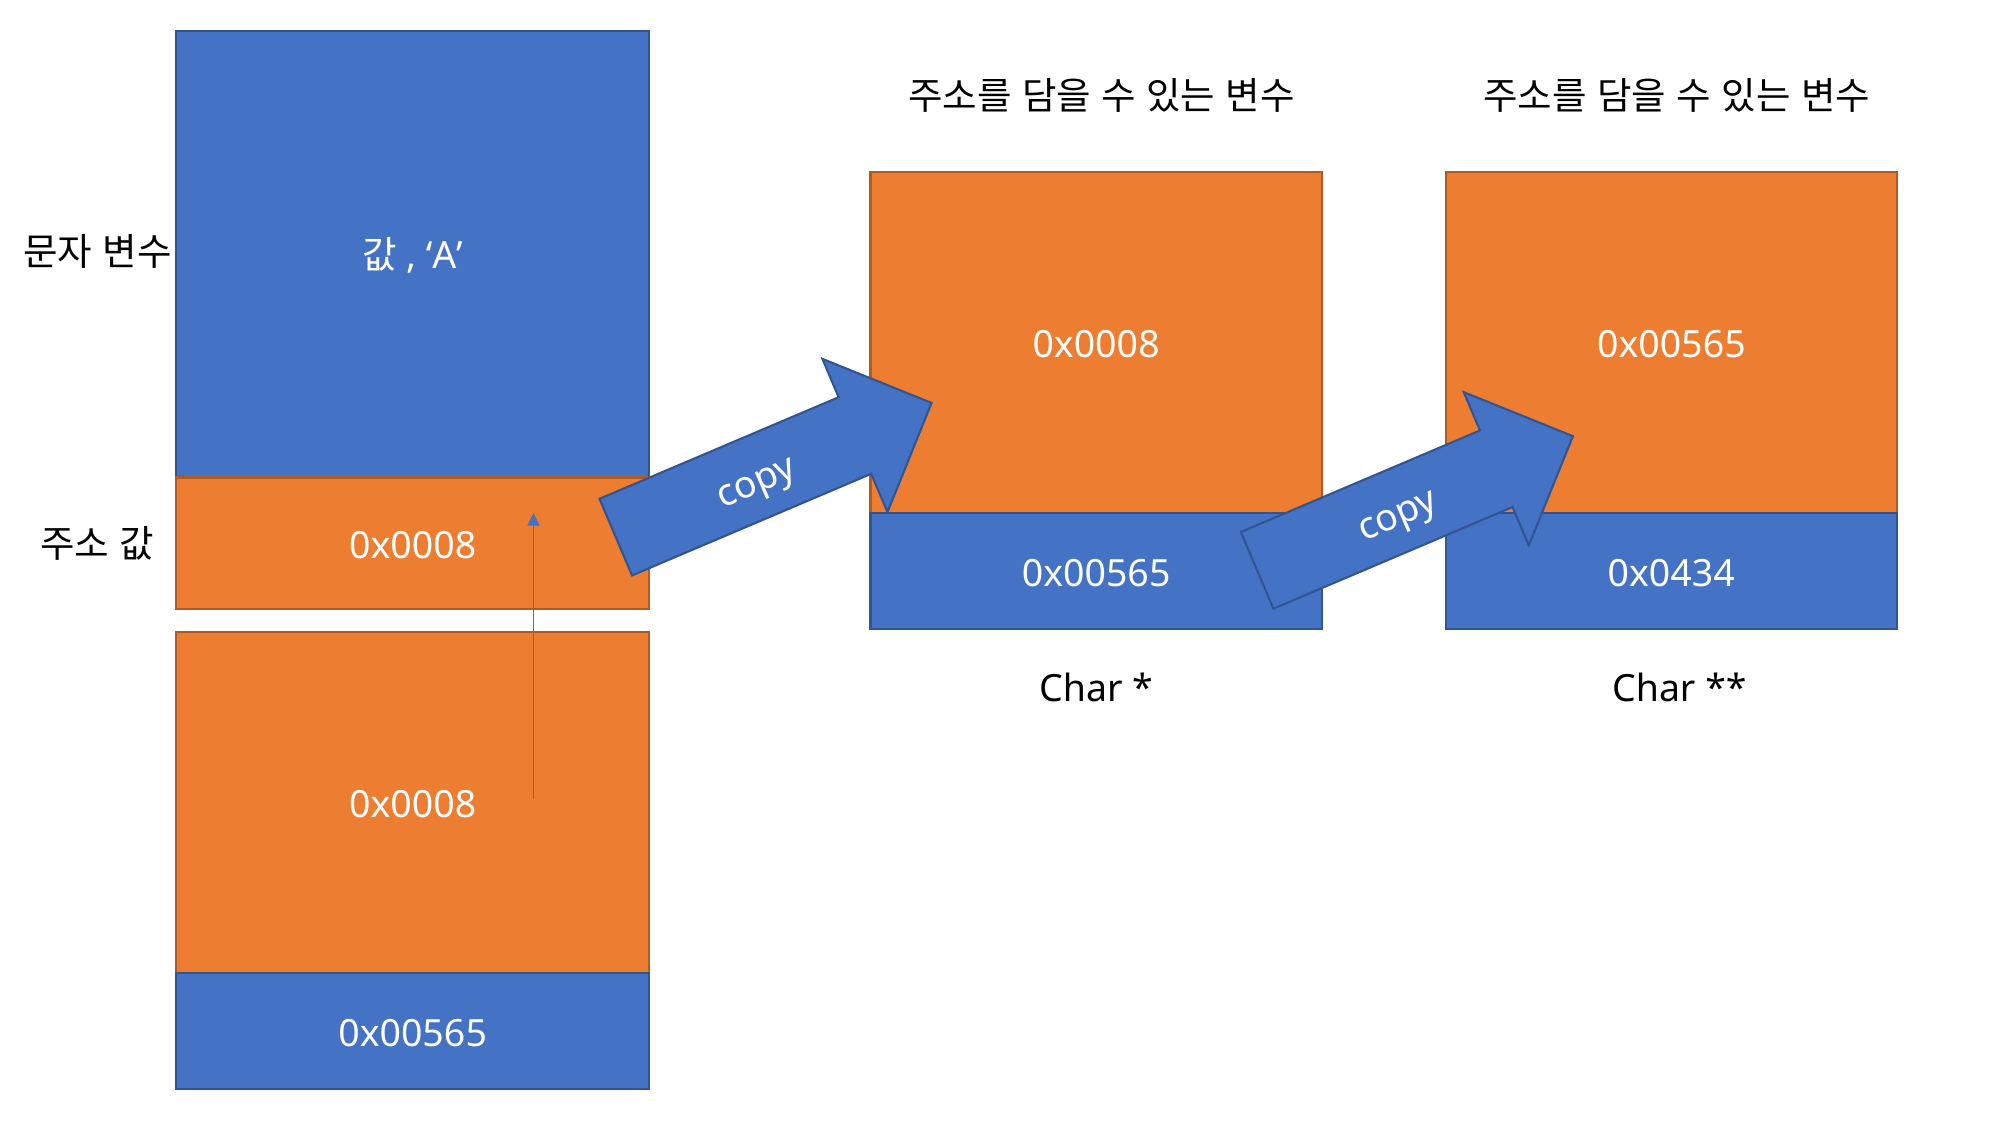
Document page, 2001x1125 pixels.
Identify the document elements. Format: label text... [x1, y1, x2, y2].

text_box 0x0434 [1445, 512, 1898, 630]
text_box 0x0008 [869, 171, 1323, 512]
text_box 주소를 담을 수 있는 변수 [1468, 64, 1886, 125]
text_box 주소를 담을 수 있는 변수 [893, 64, 1311, 125]
text_box 값, ‘A’ [175, 30, 650, 476]
text_box Char ** [1597, 656, 1762, 717]
text_box 0x00565 [175, 972, 650, 1090]
text_box 0x00565 [1445, 171, 1898, 512]
text_box copy [598, 356, 933, 577]
text_box 문자 변수 [8, 220, 187, 281]
text_box 0x0008 [175, 631, 650, 972]
text_box copy [1239, 390, 1575, 611]
text_box Char * [1024, 656, 1168, 716]
text_box 주소 값 [25, 513, 170, 573]
text_box 0x00565 [869, 512, 1323, 630]
text_box 0x0008 [175, 476, 650, 610]
